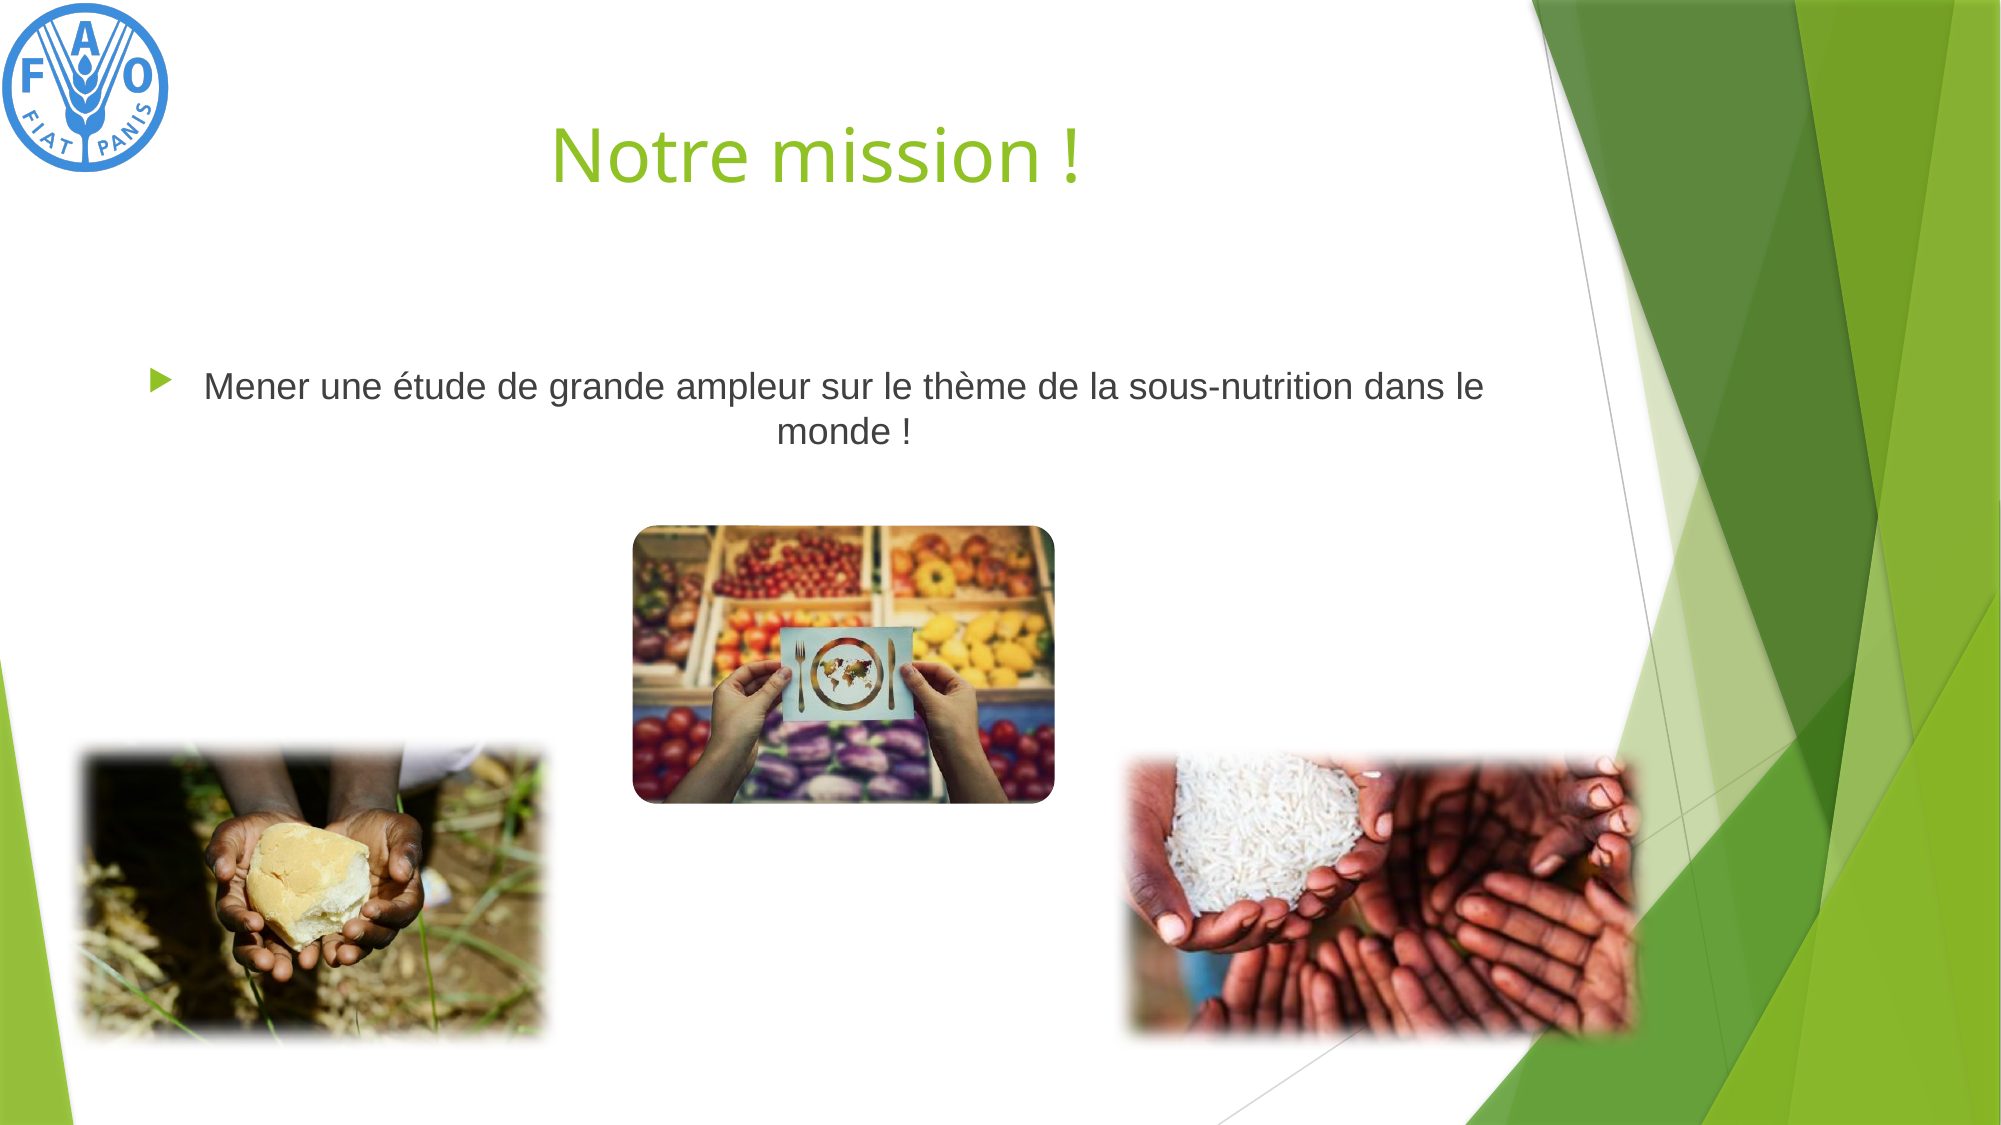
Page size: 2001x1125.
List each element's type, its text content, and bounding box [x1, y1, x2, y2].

picture [0, 0, 171, 174]
picture [1111, 746, 1654, 1052]
picture [64, 735, 560, 1052]
title Notre mission ! [111, 99, 1522, 317]
list Mener une étude de grande ampleur sur le thème de la sous-nutrition dans le monde ! [111, 354, 1522, 992]
picture [632, 524, 1056, 805]
